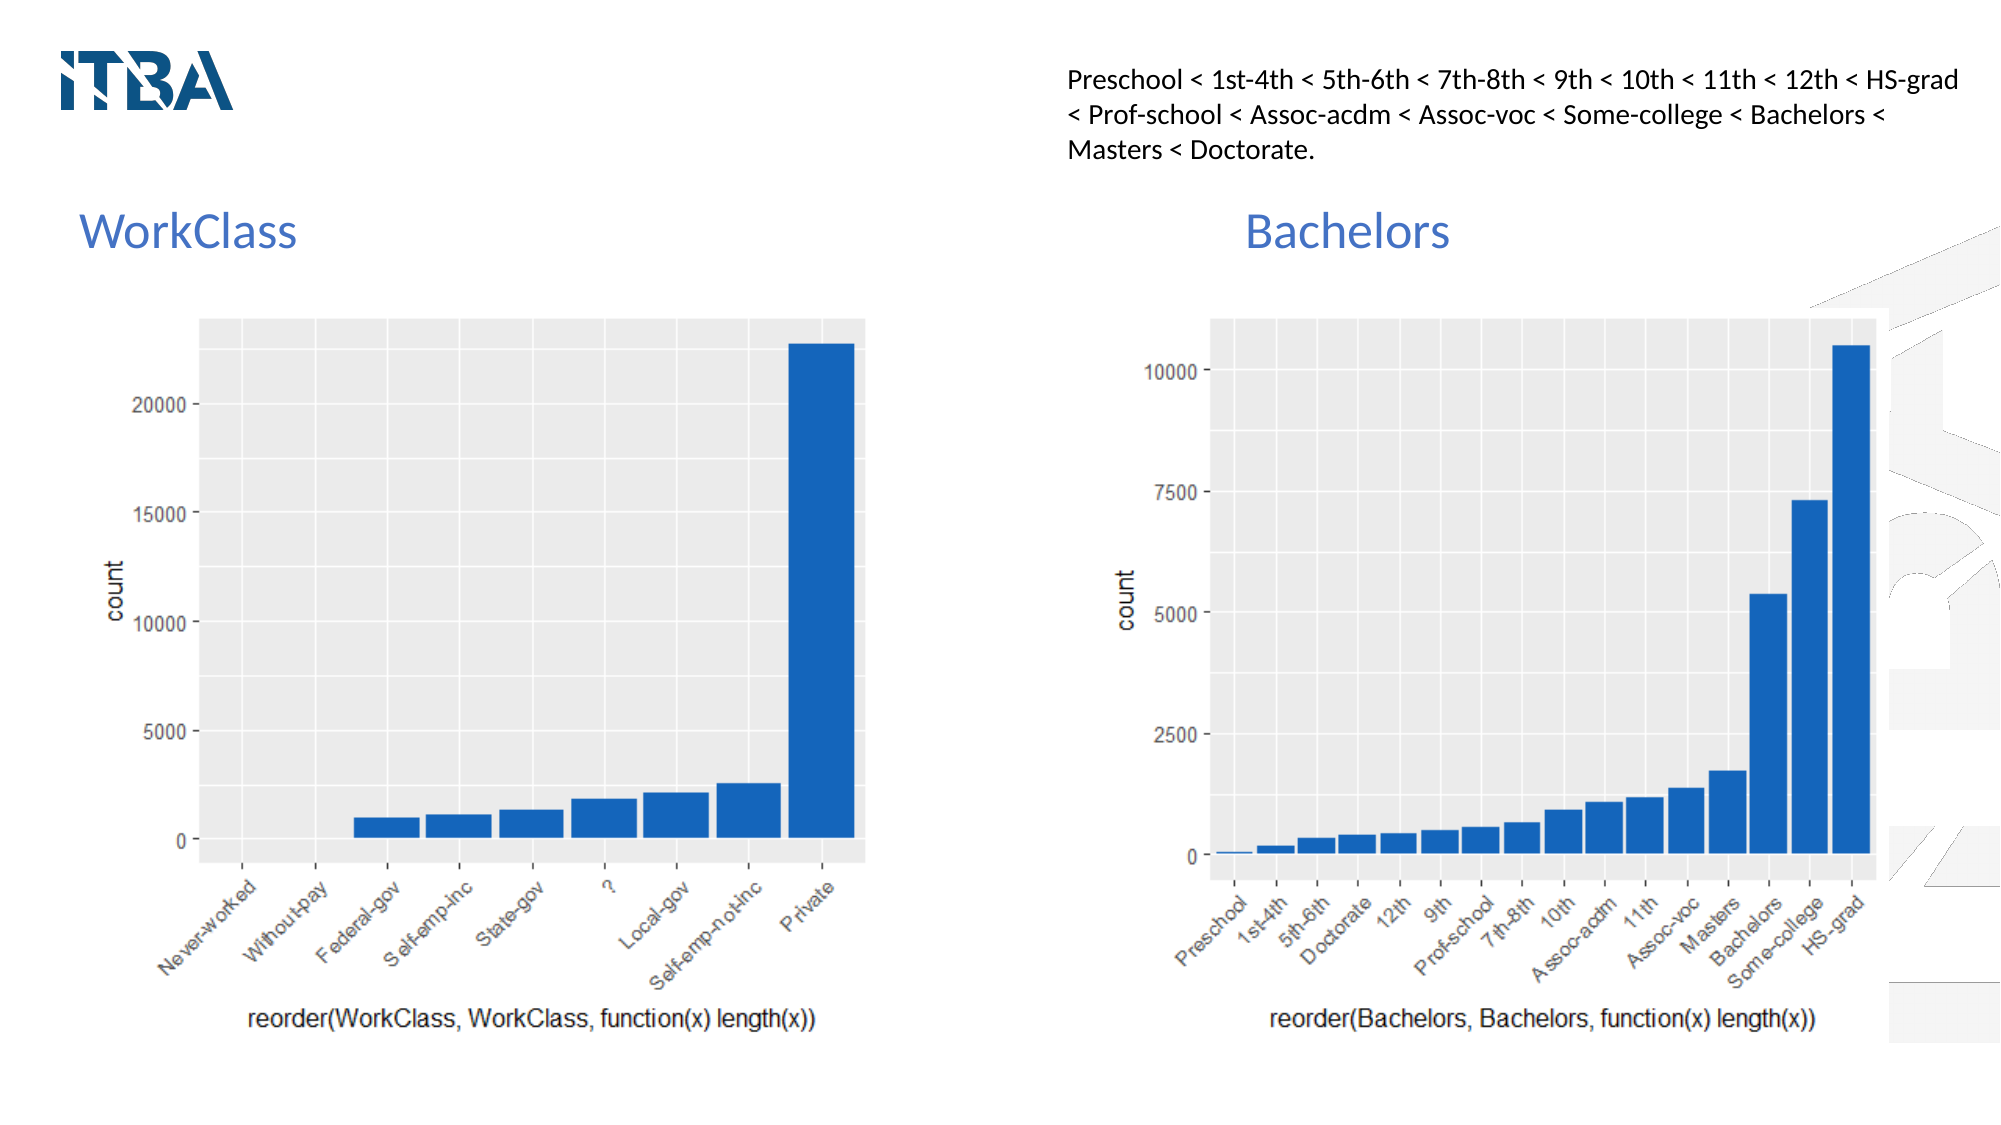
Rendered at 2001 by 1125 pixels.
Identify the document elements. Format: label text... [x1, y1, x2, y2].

picture [1100, 225, 2000, 1043]
picture [89, 308, 878, 1043]
text_box Preschool < 1st-4th < 5th-6th < 7th-8th < 9th < 10th < 11th < 12th < HS-grad < Prof-school < Assoc-acdm < Assoc-voc < Some-college < Bachelors < Masters < Doctorate. [1052, 45, 1984, 180]
picture [61, 50, 234, 110]
text_box WorkClass [64, 181, 347, 274]
text_box Bachelors [1230, 181, 1607, 274]
